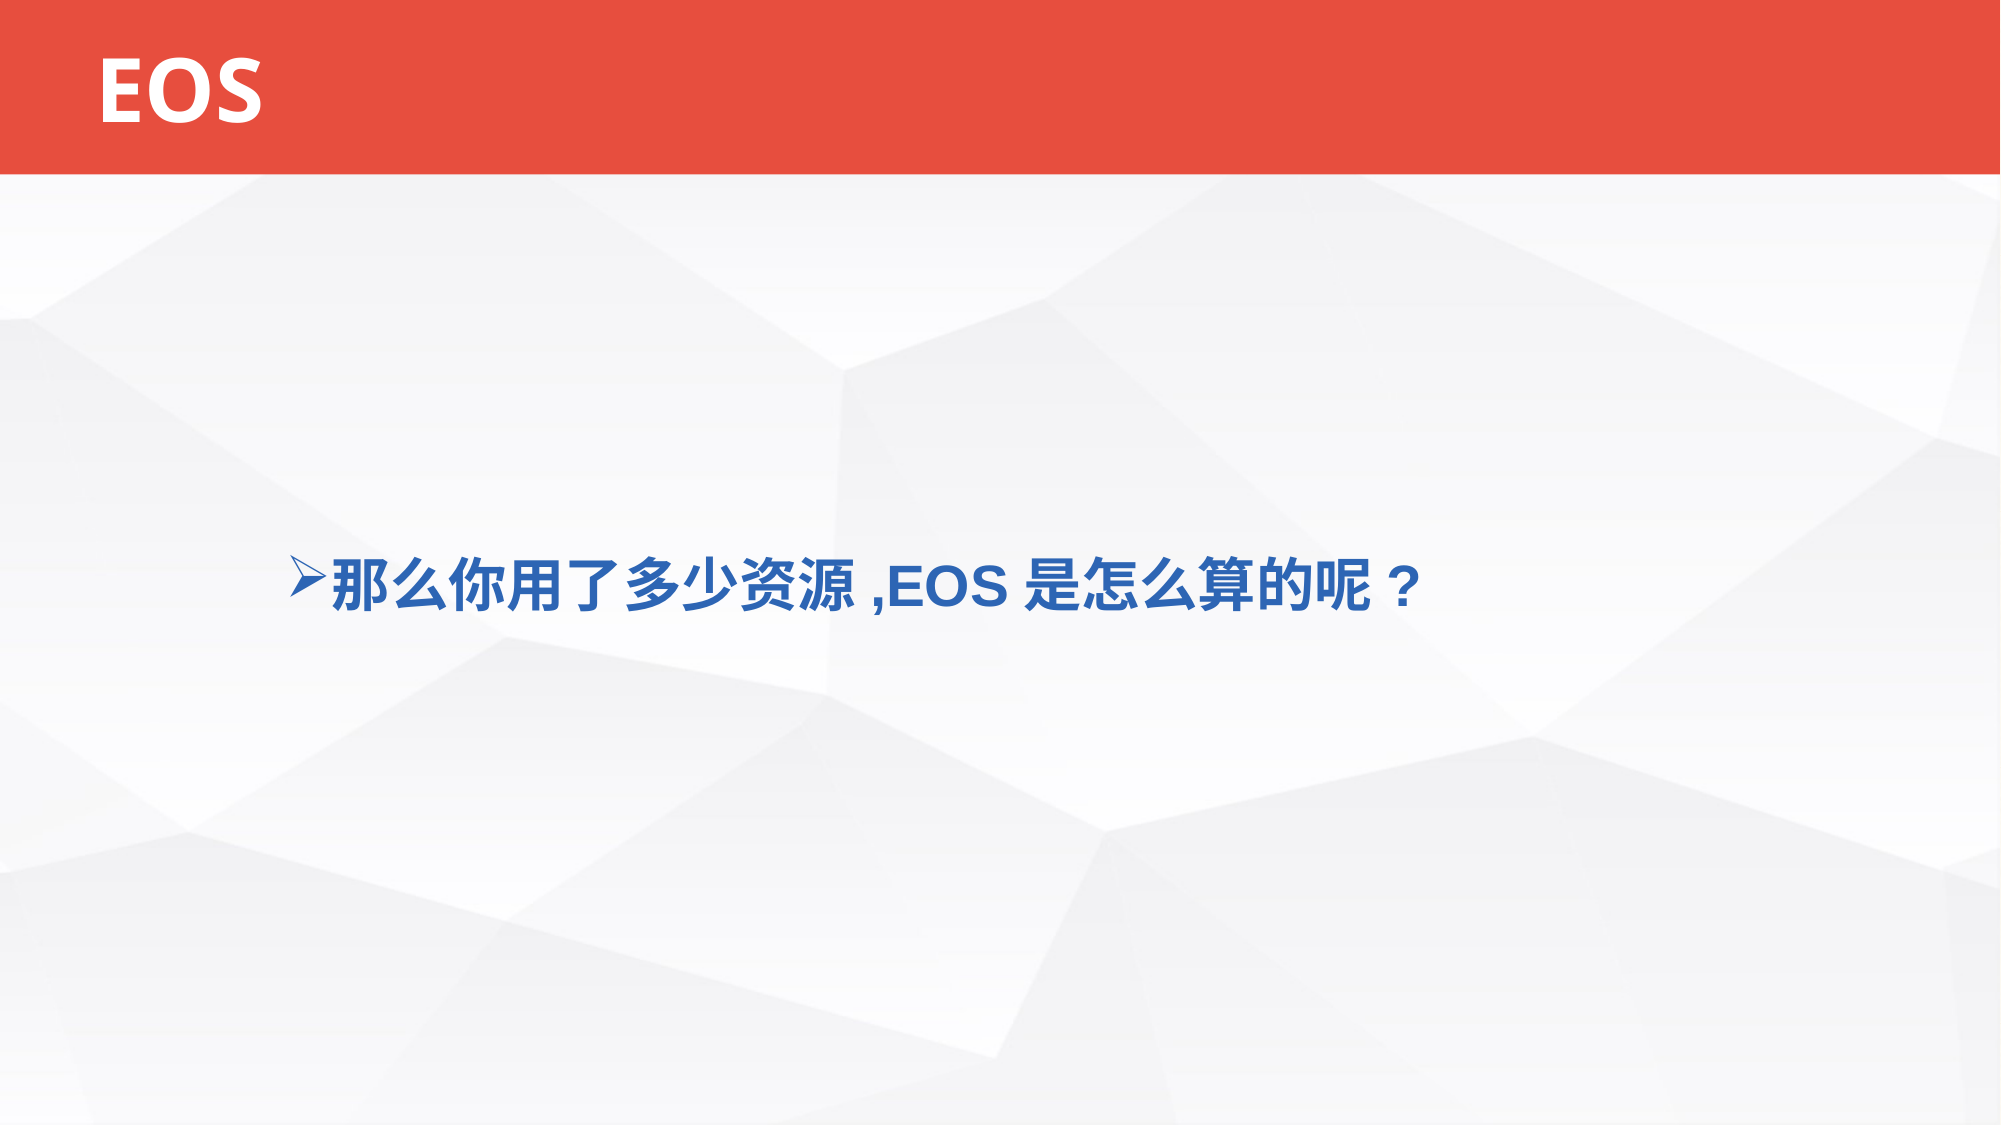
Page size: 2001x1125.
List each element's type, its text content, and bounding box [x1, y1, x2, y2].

picture [0, 0, 2001, 1125]
text_box 那么你用了多少资源,EOS是怎么算的呢? [270, 506, 2000, 731]
title EOS [80, 0, 1724, 188]
